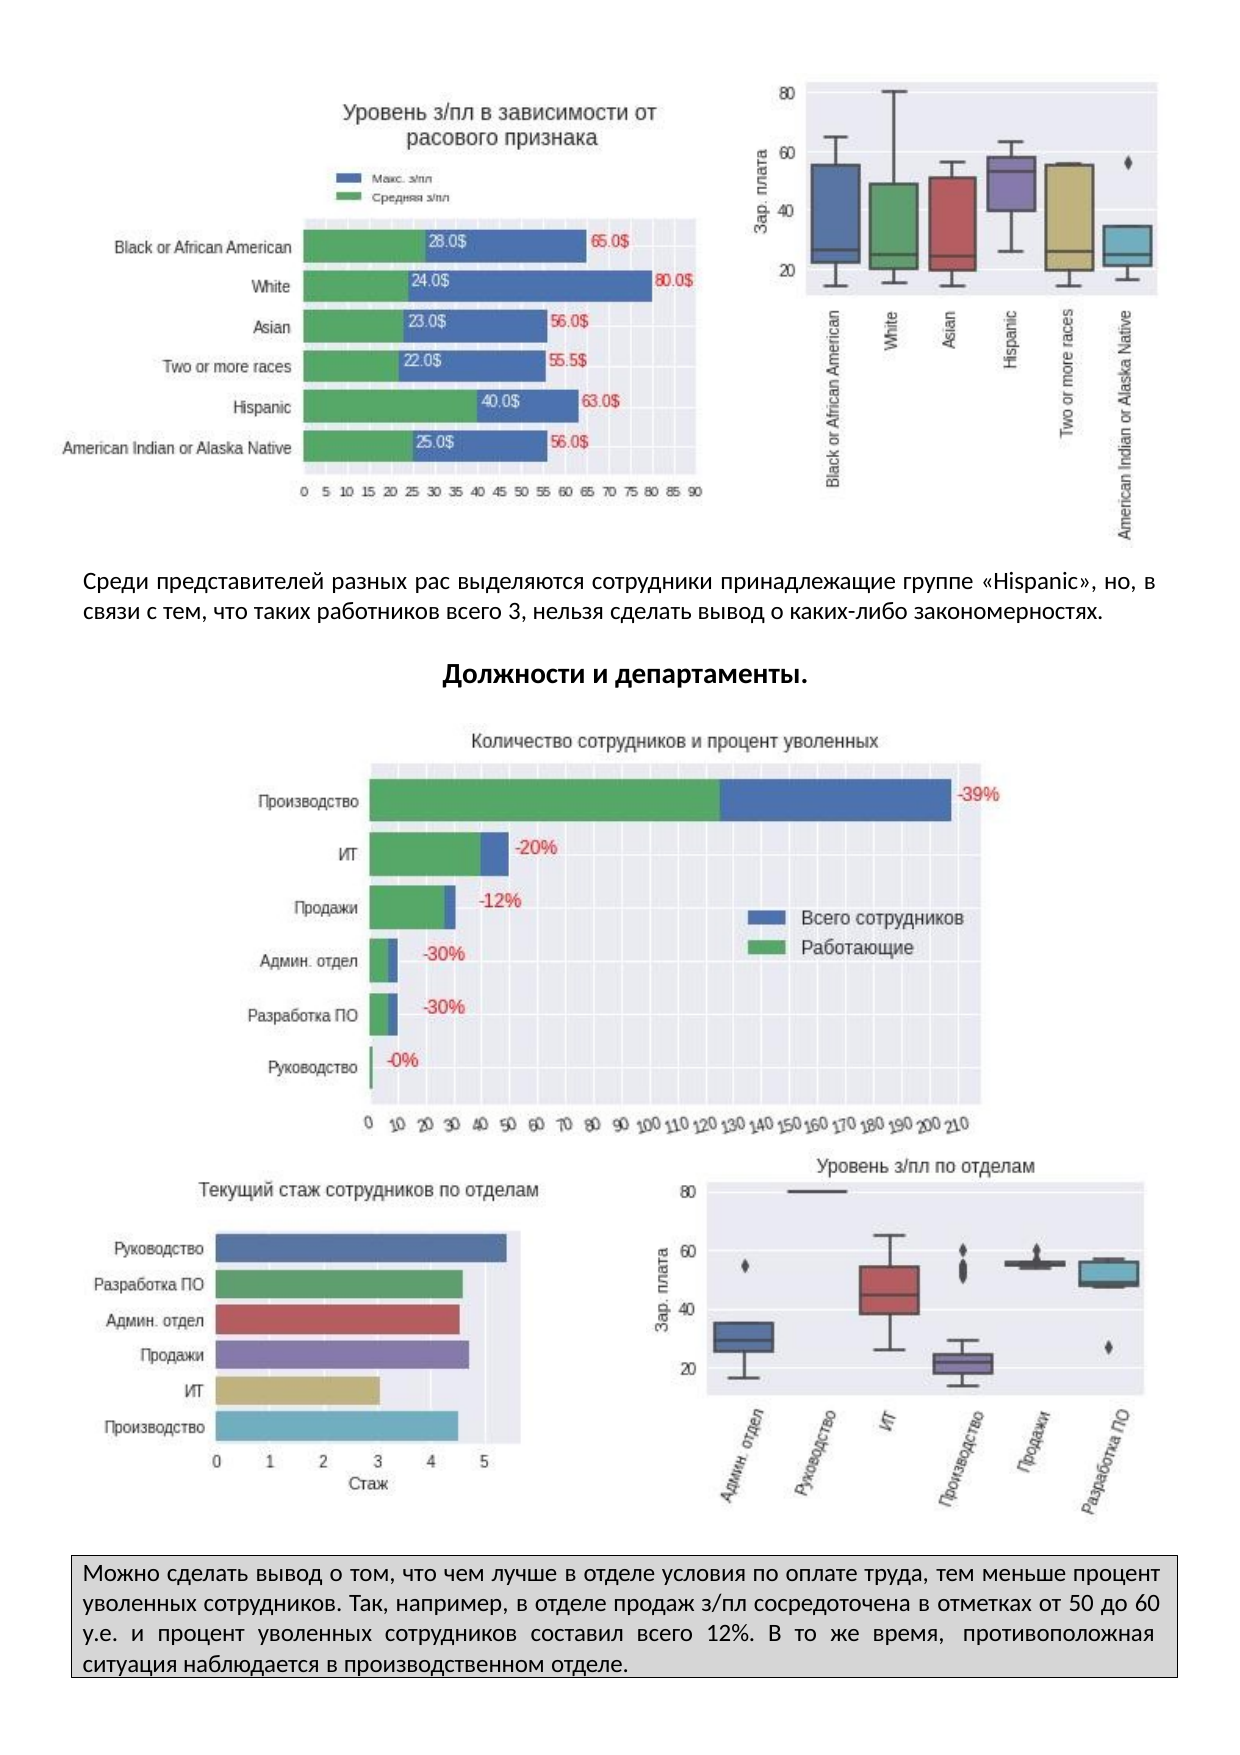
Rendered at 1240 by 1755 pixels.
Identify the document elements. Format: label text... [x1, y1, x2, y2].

picture [240, 723, 1012, 1137]
picture [52, 92, 705, 506]
picture [745, 73, 1167, 548]
picture [646, 1148, 1149, 1524]
picture [82, 1170, 547, 1496]
text_box Можно сделать вывод о том, что чем лучше в отделе условия по оплате труда, тем меньше процент уволенных сотрудников. Так, например, в отделе продаж з/пл сосредоточена в отметках от 50 до 60 у.е. и процент уволенных сотрудников составил всего 12%. В то же время, противоположная ситуация наблюдается в производственном отделе. [71, 1555, 1178, 1678]
text_box Среди представителей разных рас выделяются сотрудники принадлежащие группе «Hispanic», но, в связи с тем, что таких работников всего 3, нельзя сделать вывод о каких-либо закономерностях. Должности и департаменты. [81, 562, 1169, 690]
